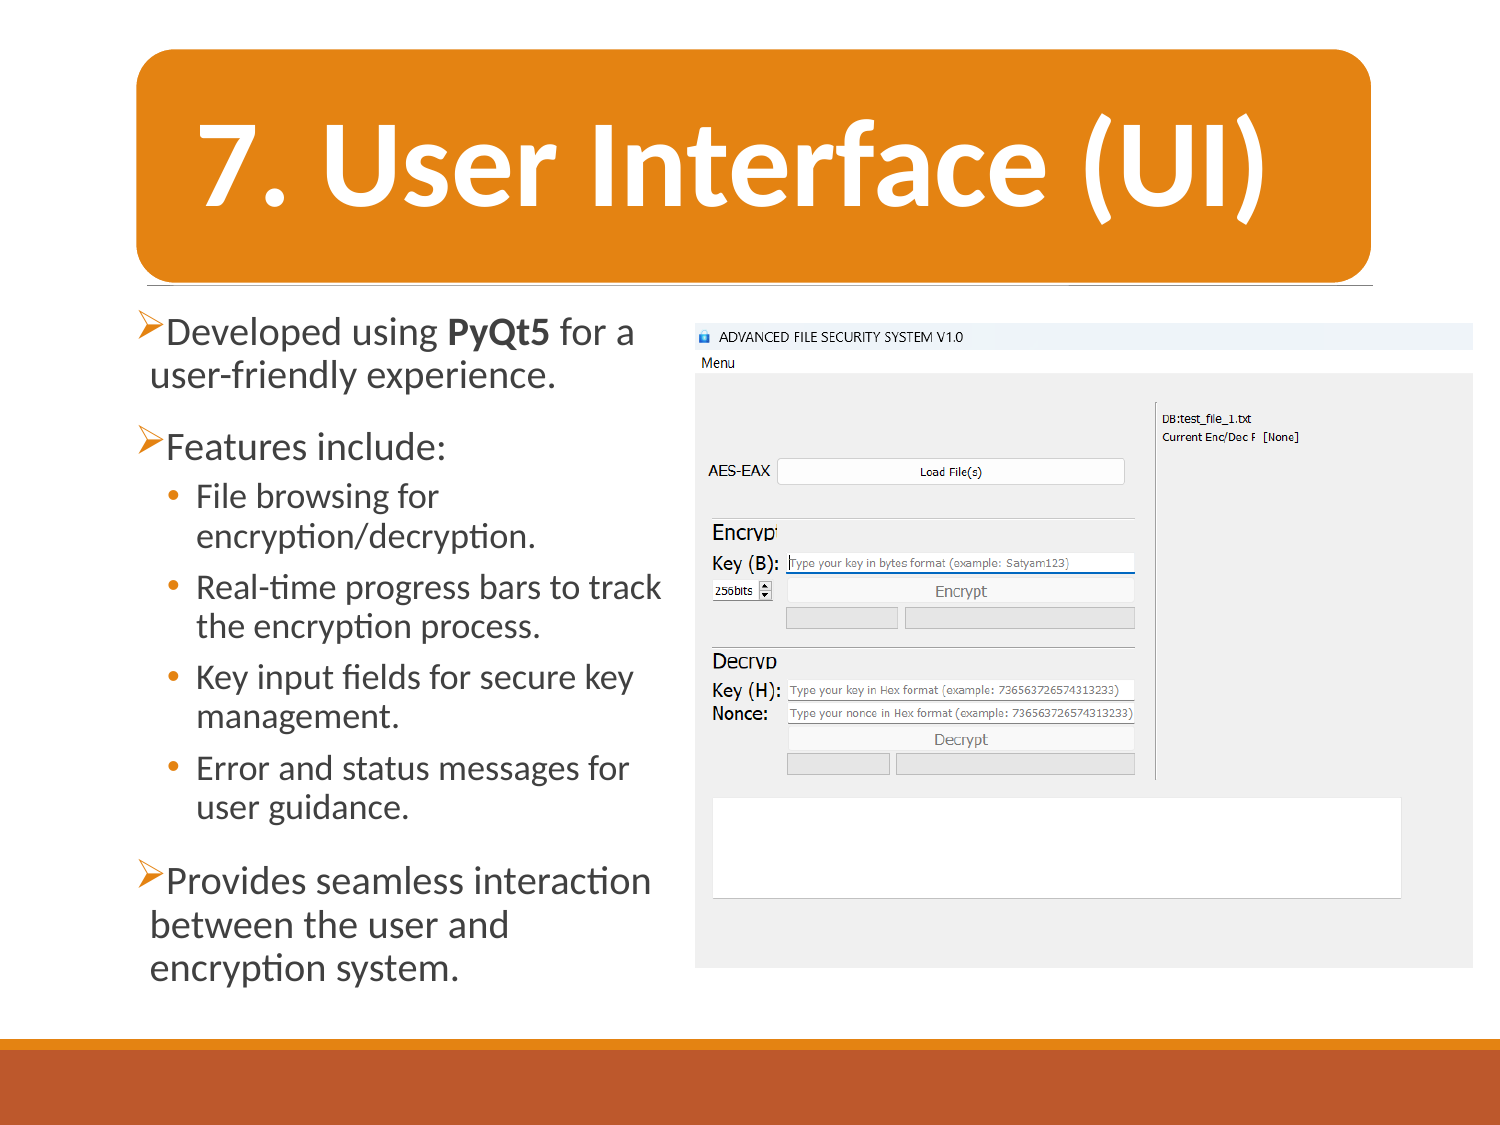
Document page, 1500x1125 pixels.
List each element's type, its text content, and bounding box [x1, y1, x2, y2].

picture [694, 323, 1474, 968]
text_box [134, 46, 1373, 286]
list Developed using PyQt5 for a user-friendly experience. Features include: File browsing for encryption/decryption. Real-time progress bars to track the encryption process. Key input fields for secure key management. Error and status messages for user guidance. Provides seamless interaction between the user and encryption system. [135, 302, 666, 1005]
